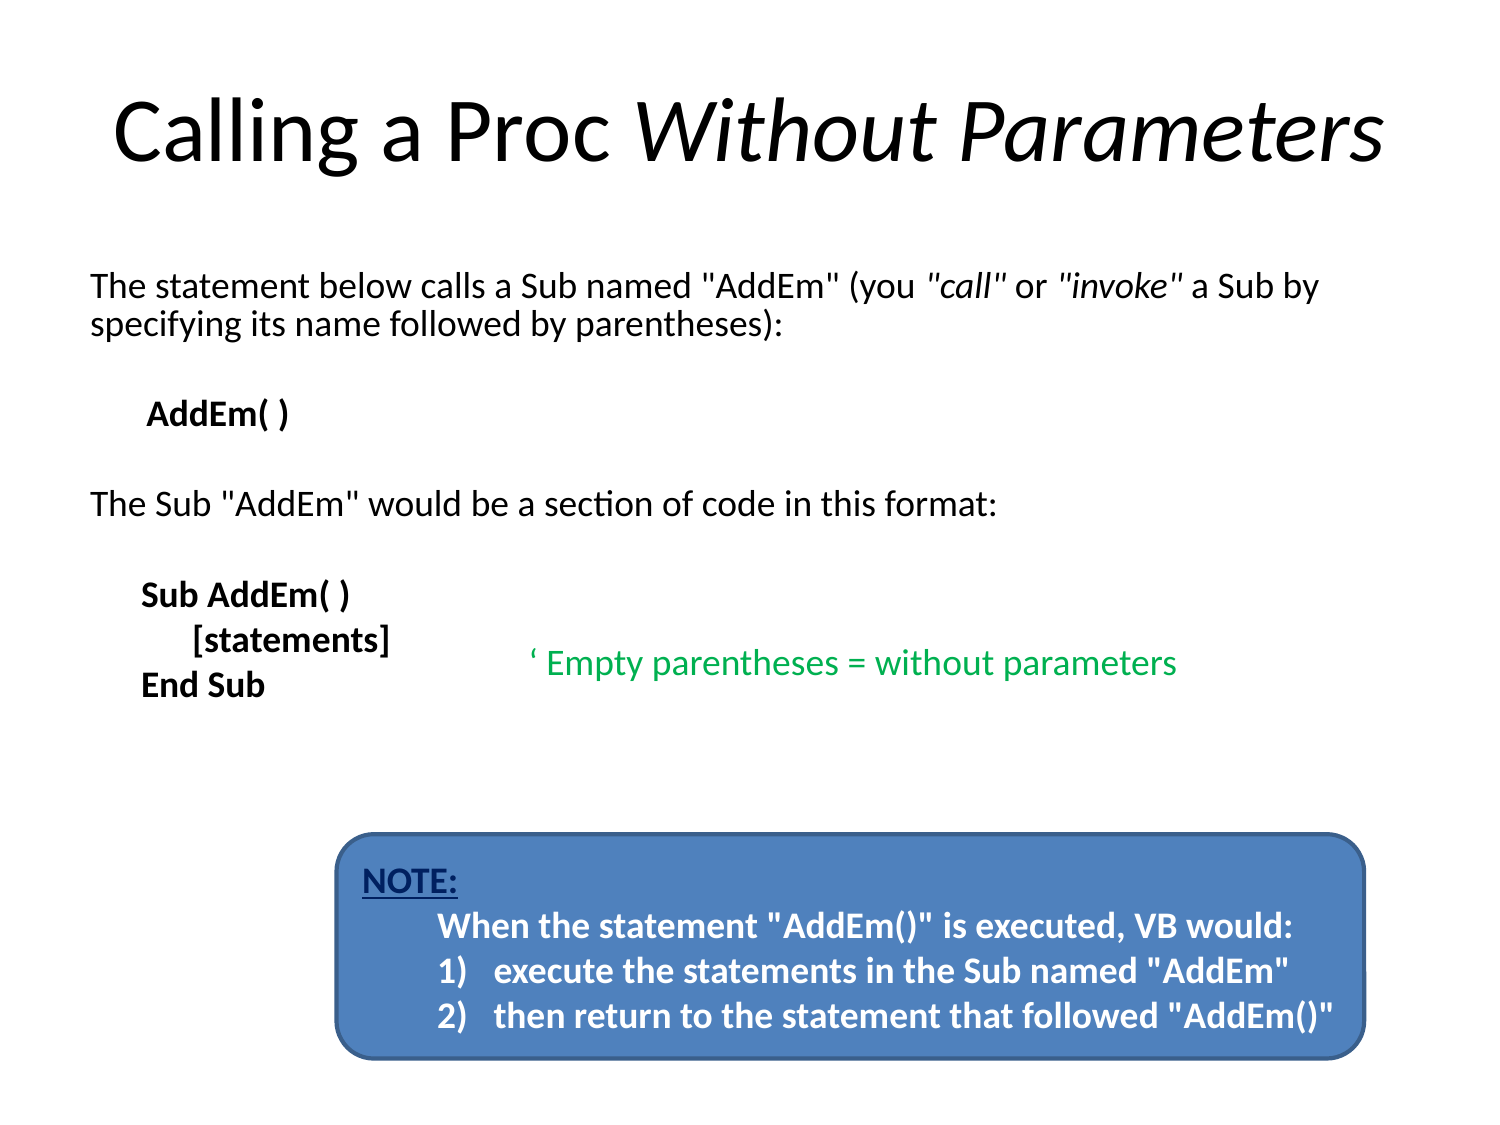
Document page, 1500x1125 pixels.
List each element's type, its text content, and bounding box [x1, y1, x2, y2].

title Calling a Proc Without Parameters [75, 45, 1425, 233]
text_box NOTE: When the statement "AddEm()" is executed, VB would: execute the statements in the Sub named "AddEm" then return to the statement that followed "AddEm()" [334, 832, 1367, 1061]
text_box ‘ Empty parentheses = without parameters [513, 630, 1317, 691]
list The statement below calls a Sub named "AddEm" (you "call" or "invoke" a Sub by specifying its name followed by parentheses): AddEm( ) The Sub "AddEm" would be a section of code in this format: Sub AddEm( ) [statements] End Sub [75, 262, 1425, 1005]
